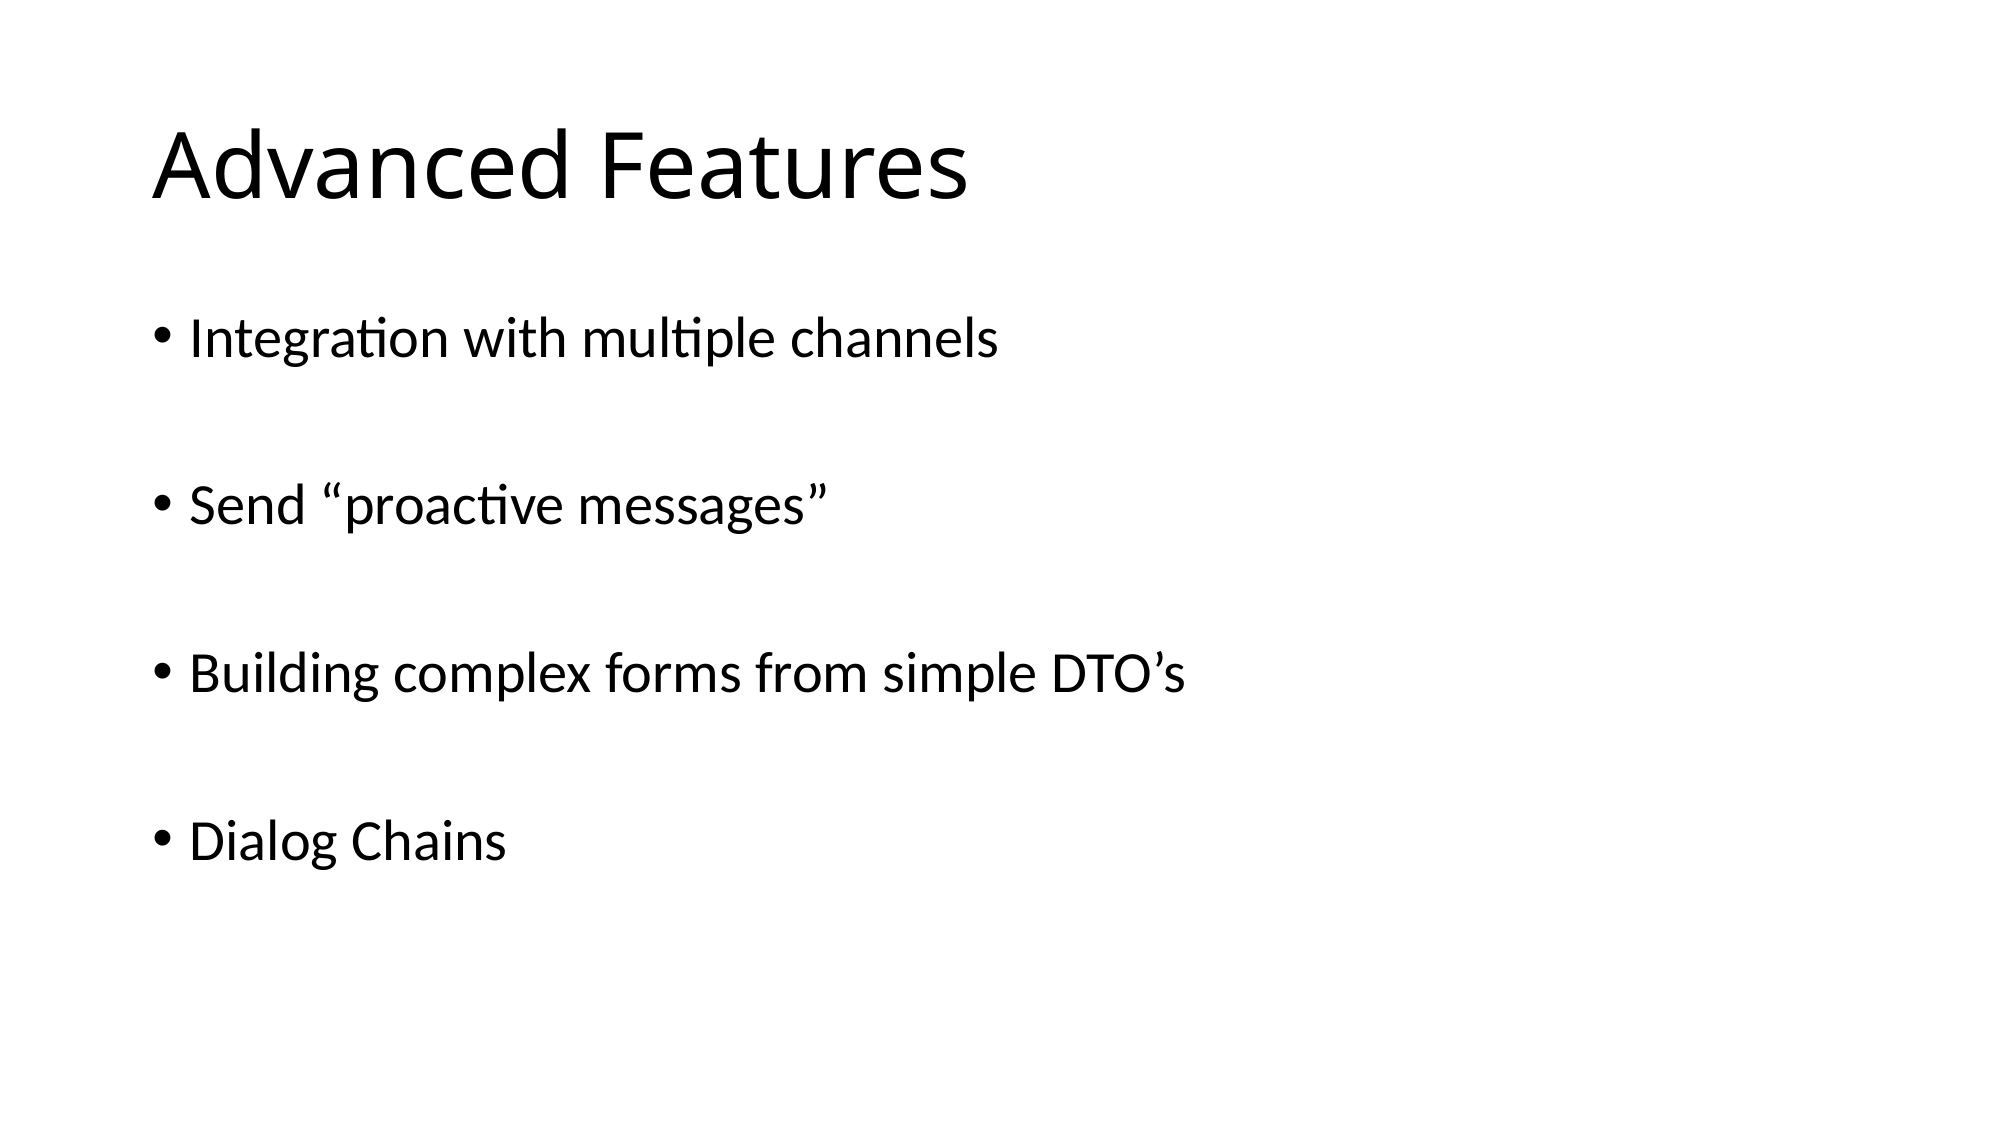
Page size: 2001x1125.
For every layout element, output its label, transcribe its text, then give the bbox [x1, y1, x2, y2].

title Advanced Features [137, 59, 1863, 278]
list Integration with multiple channels Send “proactive messages” Building complex forms from simple DTO’s Dialog Chains [137, 299, 1863, 1014]
